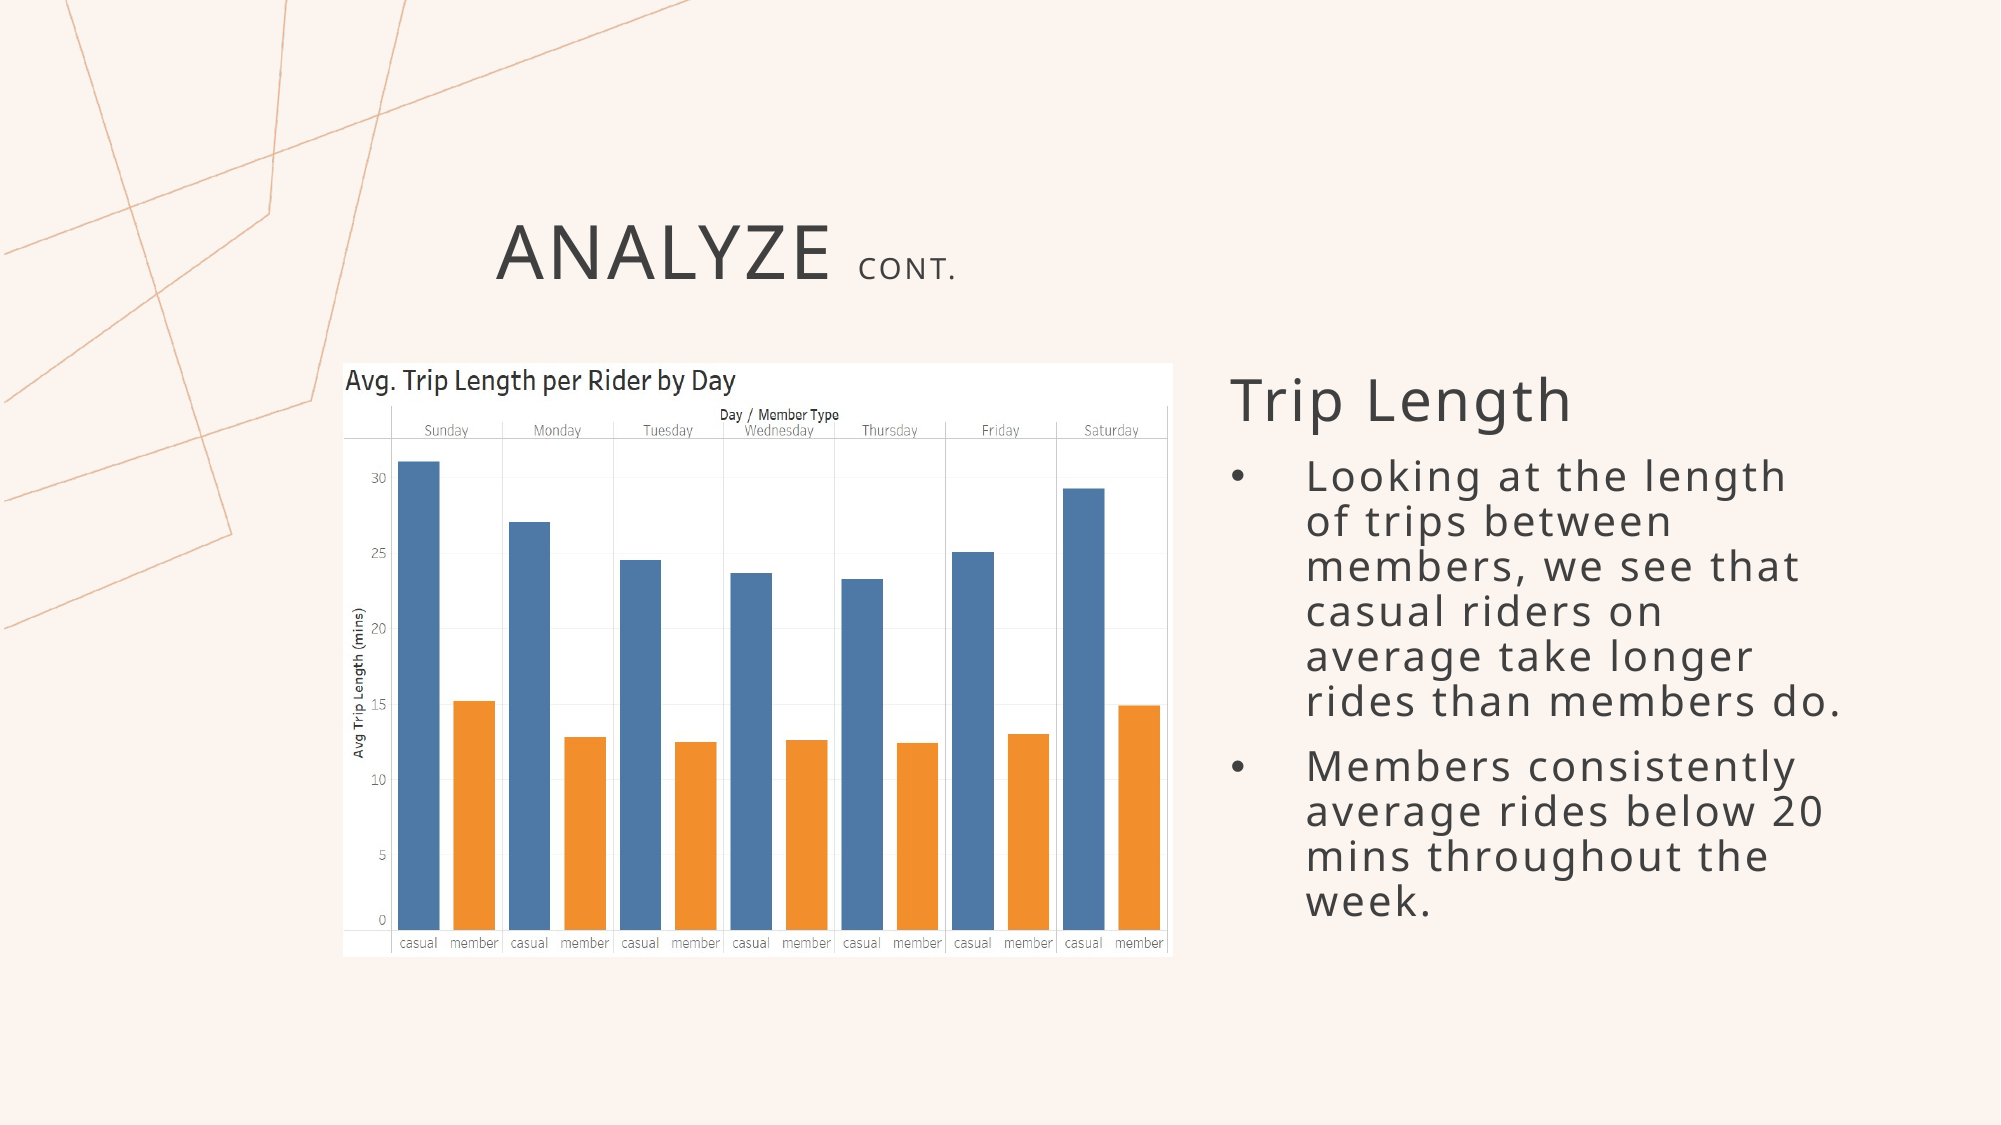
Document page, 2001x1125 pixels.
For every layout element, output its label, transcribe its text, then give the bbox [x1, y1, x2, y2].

list Trip Length Looking at the length of trips between members, we see that casual riders on average take longer rides than members do. Members consistently average rides below 20 mins throughout the week. [1215, 363, 1863, 957]
picture [4, 0, 1173, 957]
title Analyze Cont. [481, 146, 1863, 364]
